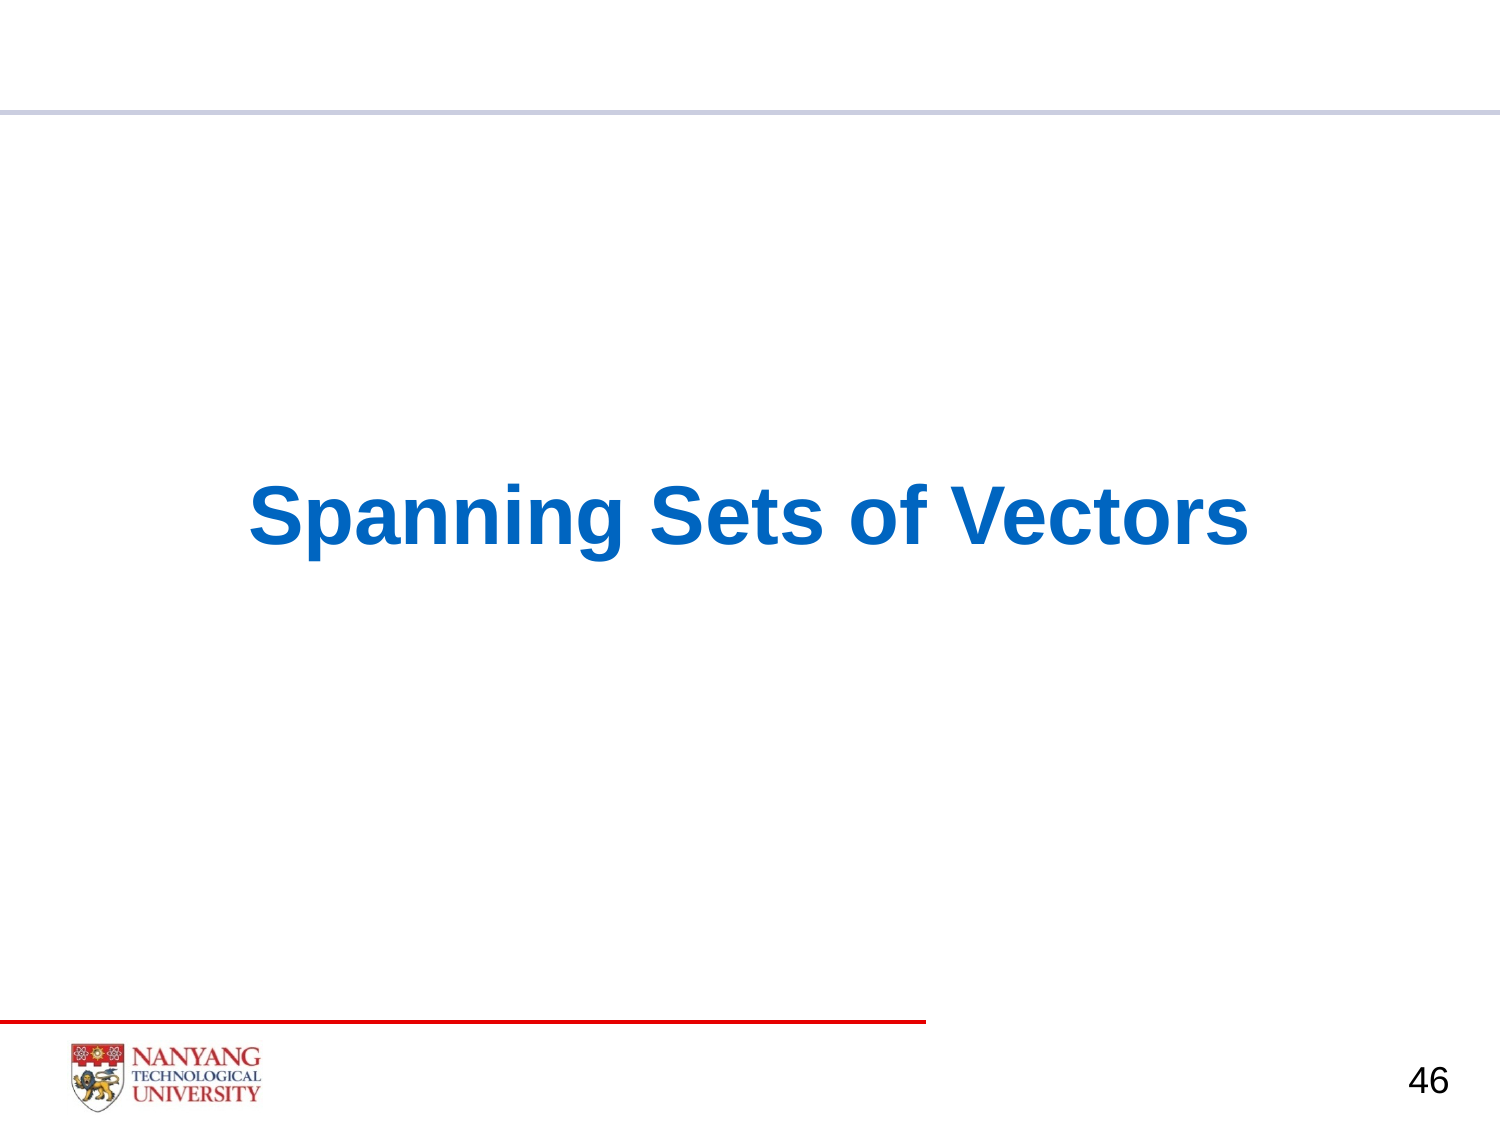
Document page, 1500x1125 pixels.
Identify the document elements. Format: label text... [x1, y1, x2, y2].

picture [67, 1040, 263, 1115]
title Spanning Sets of Vectors [103, 453, 1397, 672]
